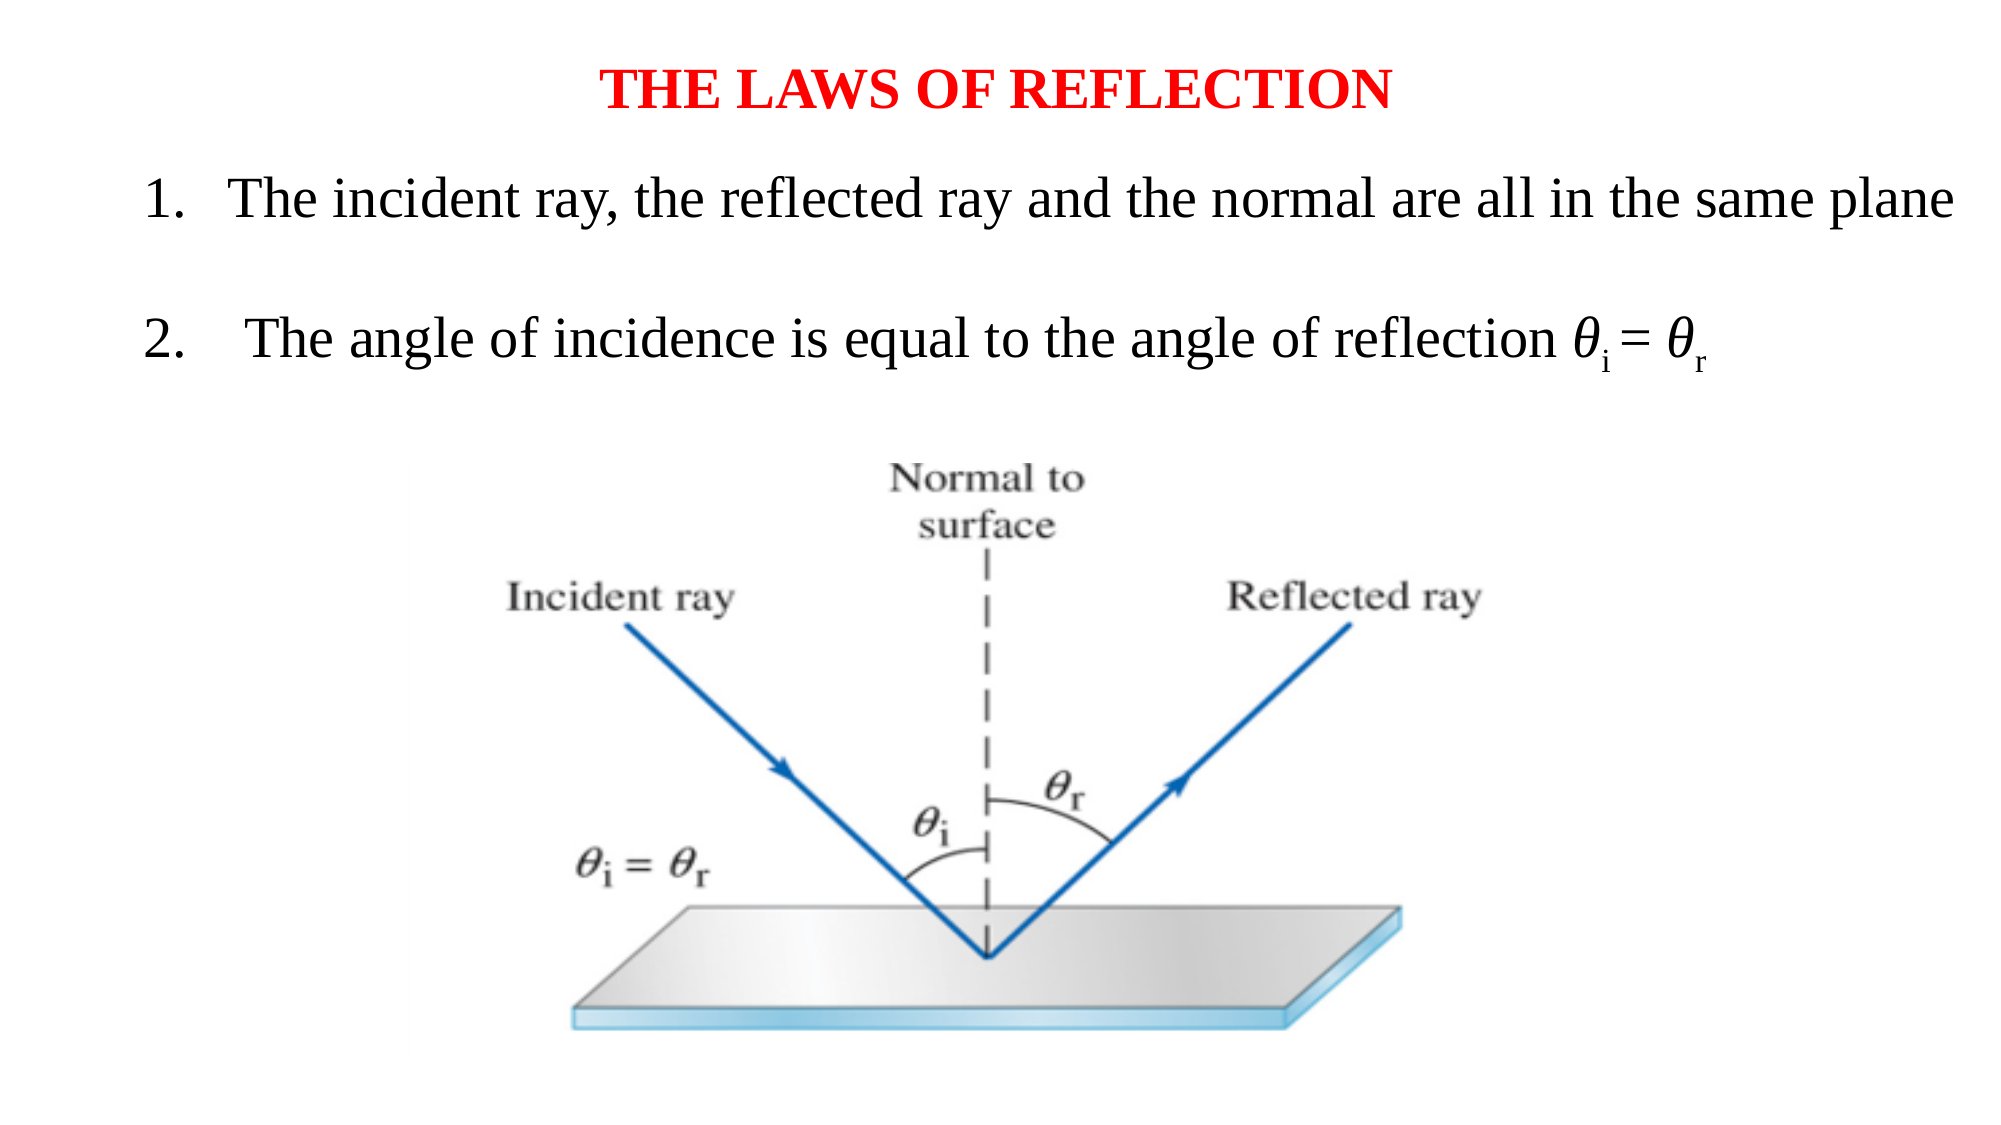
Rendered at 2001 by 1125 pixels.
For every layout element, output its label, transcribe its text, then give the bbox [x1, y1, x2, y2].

text_box THE LAWS OF REFLECTION [51, 42, 1942, 128]
picture [407, 463, 1503, 1063]
text_box The incident ray, the reflected ray and the normal are all in the same plane 2. The angle of incidence is equal to the angle of reflection θi = θr [128, 152, 2000, 457]
